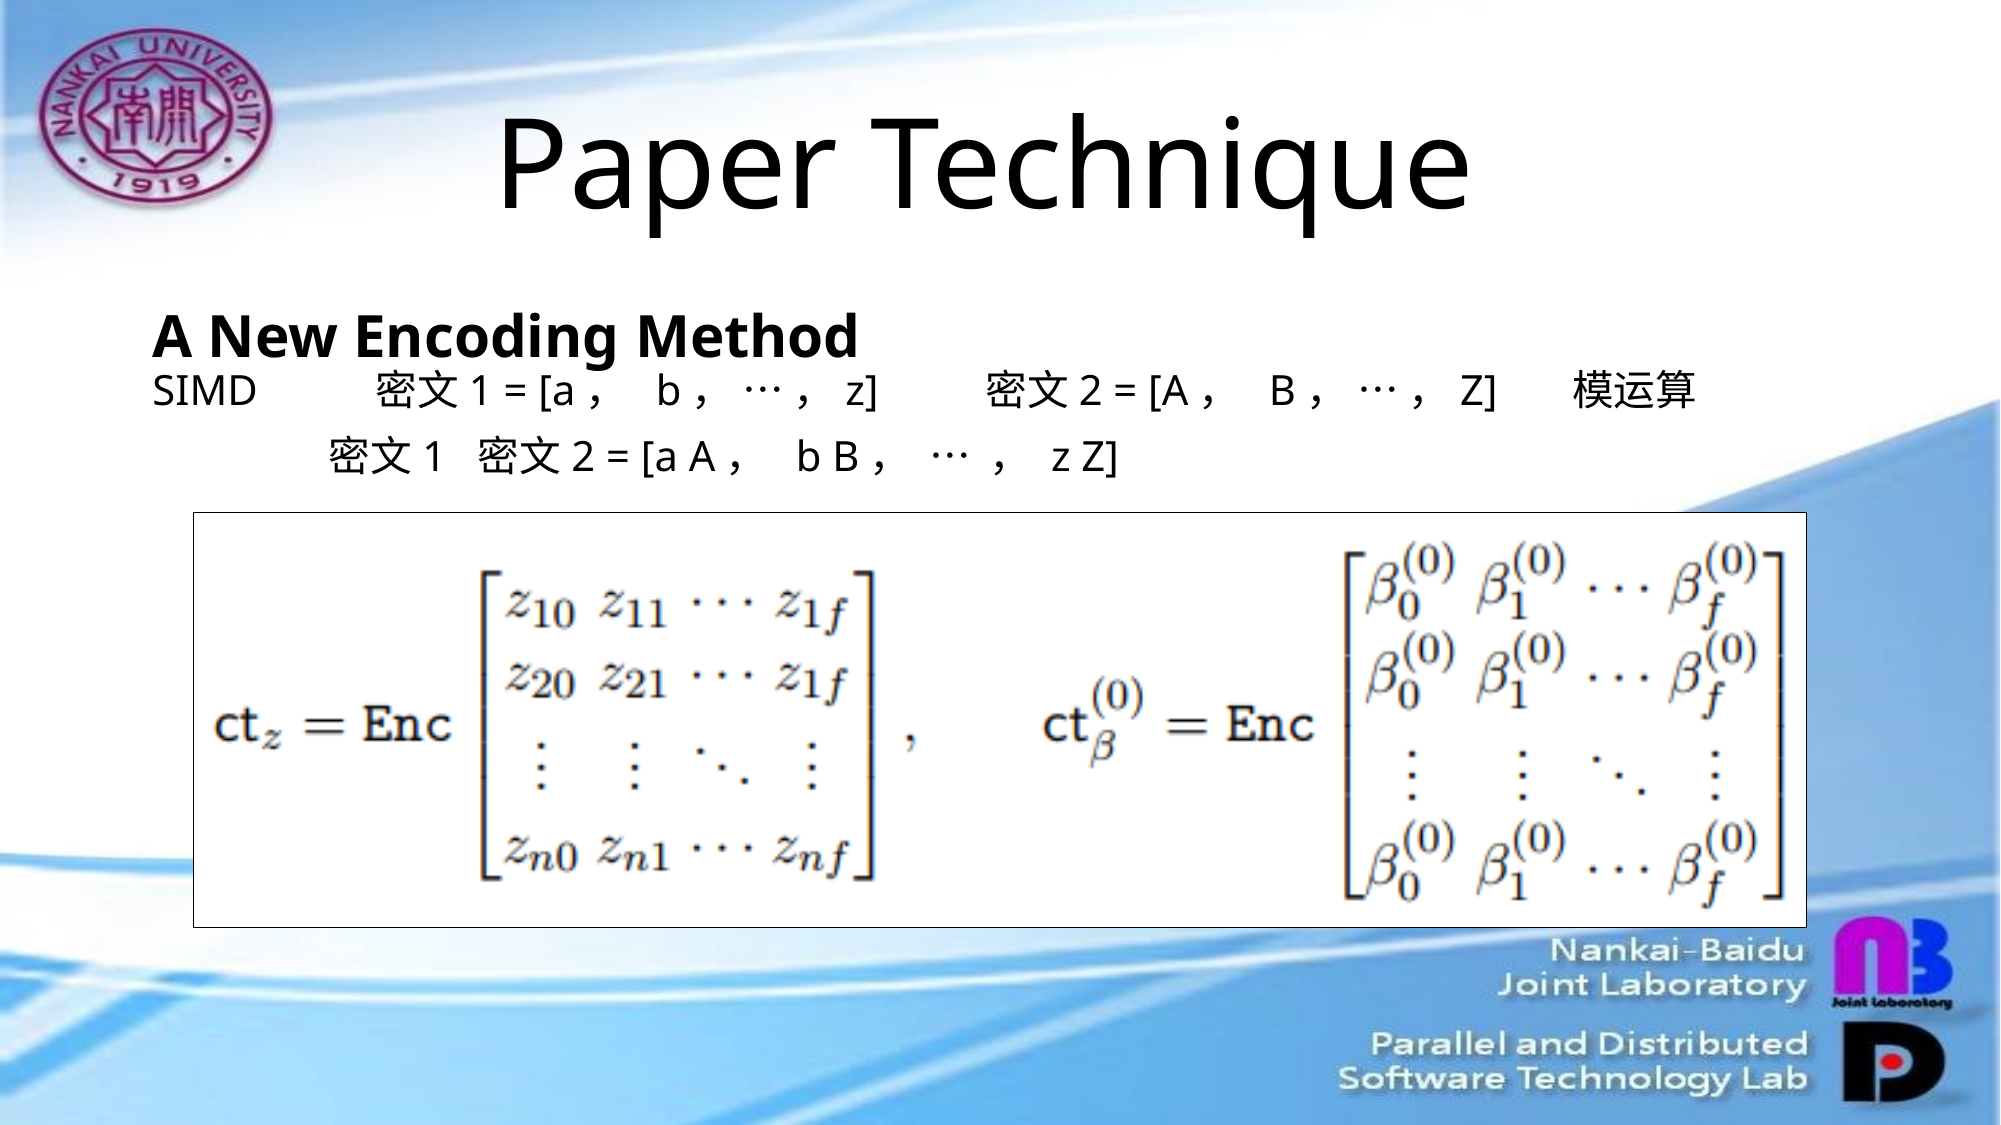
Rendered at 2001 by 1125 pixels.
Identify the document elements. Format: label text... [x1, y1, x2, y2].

picture [0, 0, 2001, 1125]
title Paper Technique [137, 59, 1863, 278]
